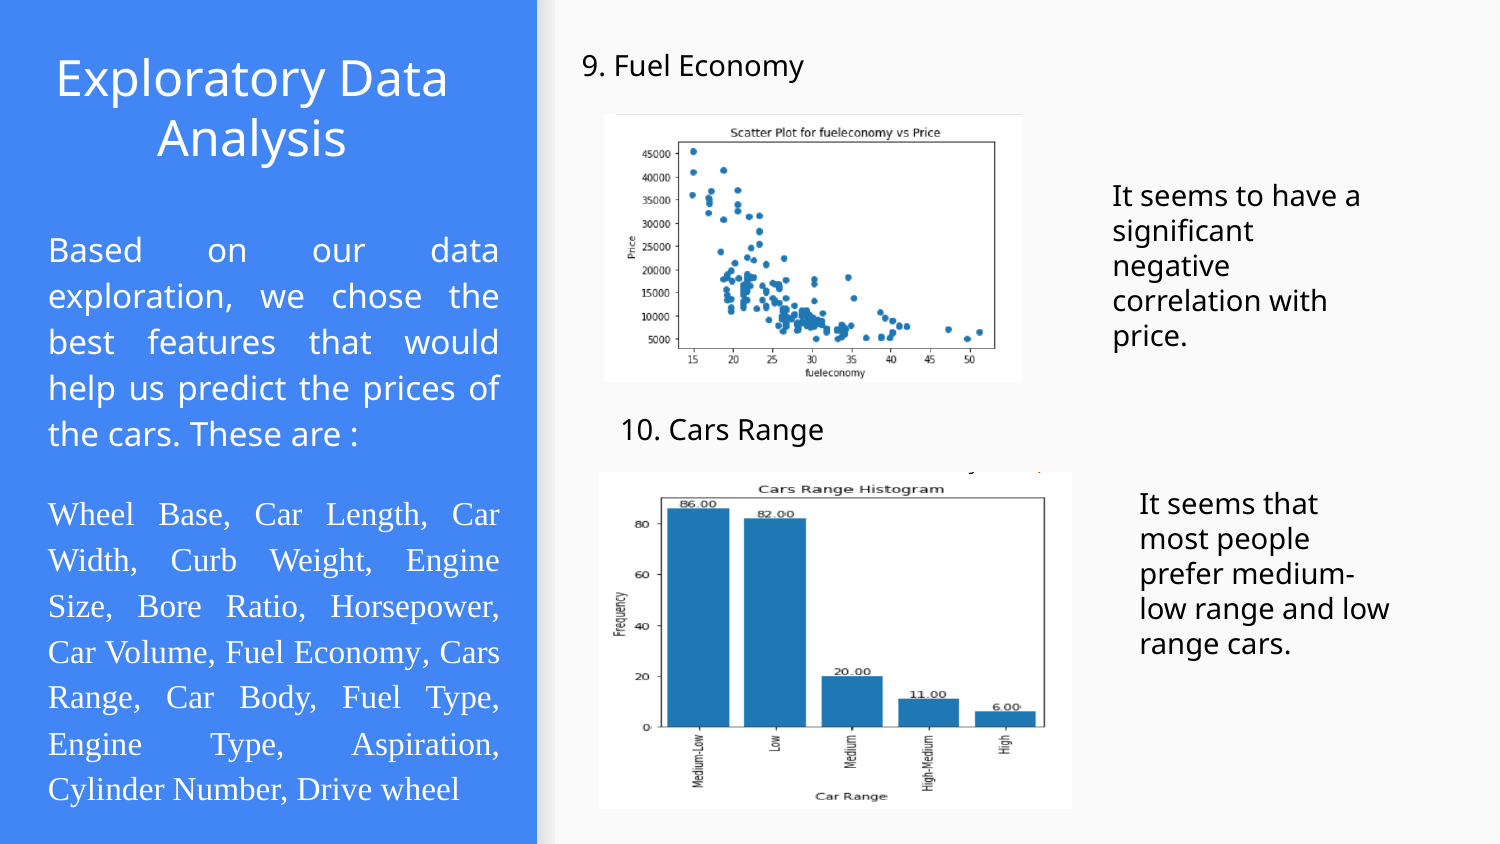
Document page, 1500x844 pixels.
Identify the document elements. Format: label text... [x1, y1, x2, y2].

picture [598, 472, 1073, 809]
text_box It seems that most people prefer medium-low range and low range cars. [1124, 470, 1410, 641]
text_box It seems to have a significant negative correlation with price. [1097, 162, 1383, 334]
picture [604, 114, 1023, 382]
title Exploratory Data Analysis [22, 24, 483, 181]
text_box 9. Fuel Economy [566, 31, 1462, 160]
text_box 10. Cars Range [605, 396, 1066, 459]
list Based on our data exploration, we chose the best features that would help us predict the prices of the cars. These are : Wheel Base, Car Length, Car Width, Curb Weight, Engine Size, Bore Ratio, Horsepower, Car Volume, Fuel Economy, Cars Range, Car Body, Fuel Type, Engine Type, Aspiration, Cylinder Number, Drive wheel [32, 208, 516, 821]
